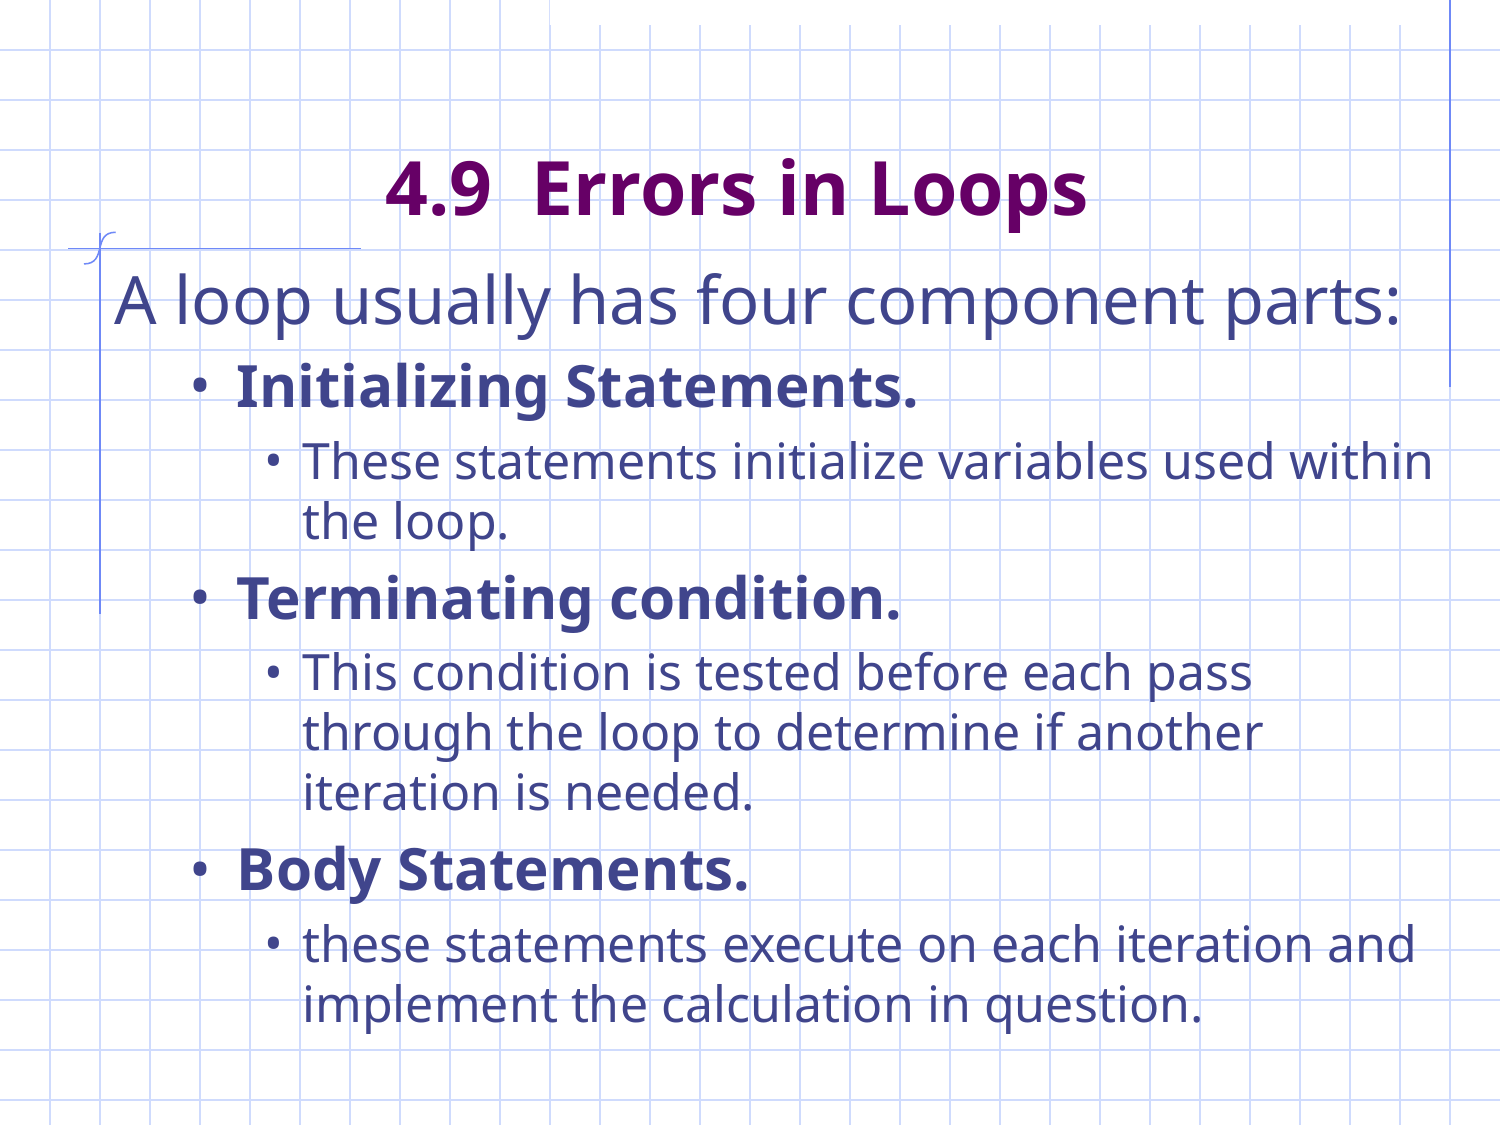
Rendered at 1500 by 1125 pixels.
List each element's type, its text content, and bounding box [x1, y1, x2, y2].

list A loop usually has four component parts: Initializing Statements. These statements initialize variables used within the loop. Terminating condition. This condition is tested before each pass through the loop to determine if another iteration is needed. Body Statements. these statements execute on each iteration and implement the calculation in question. [99, 249, 1463, 1088]
title 4.9 Errors in Loops [99, 112, 1375, 238]
